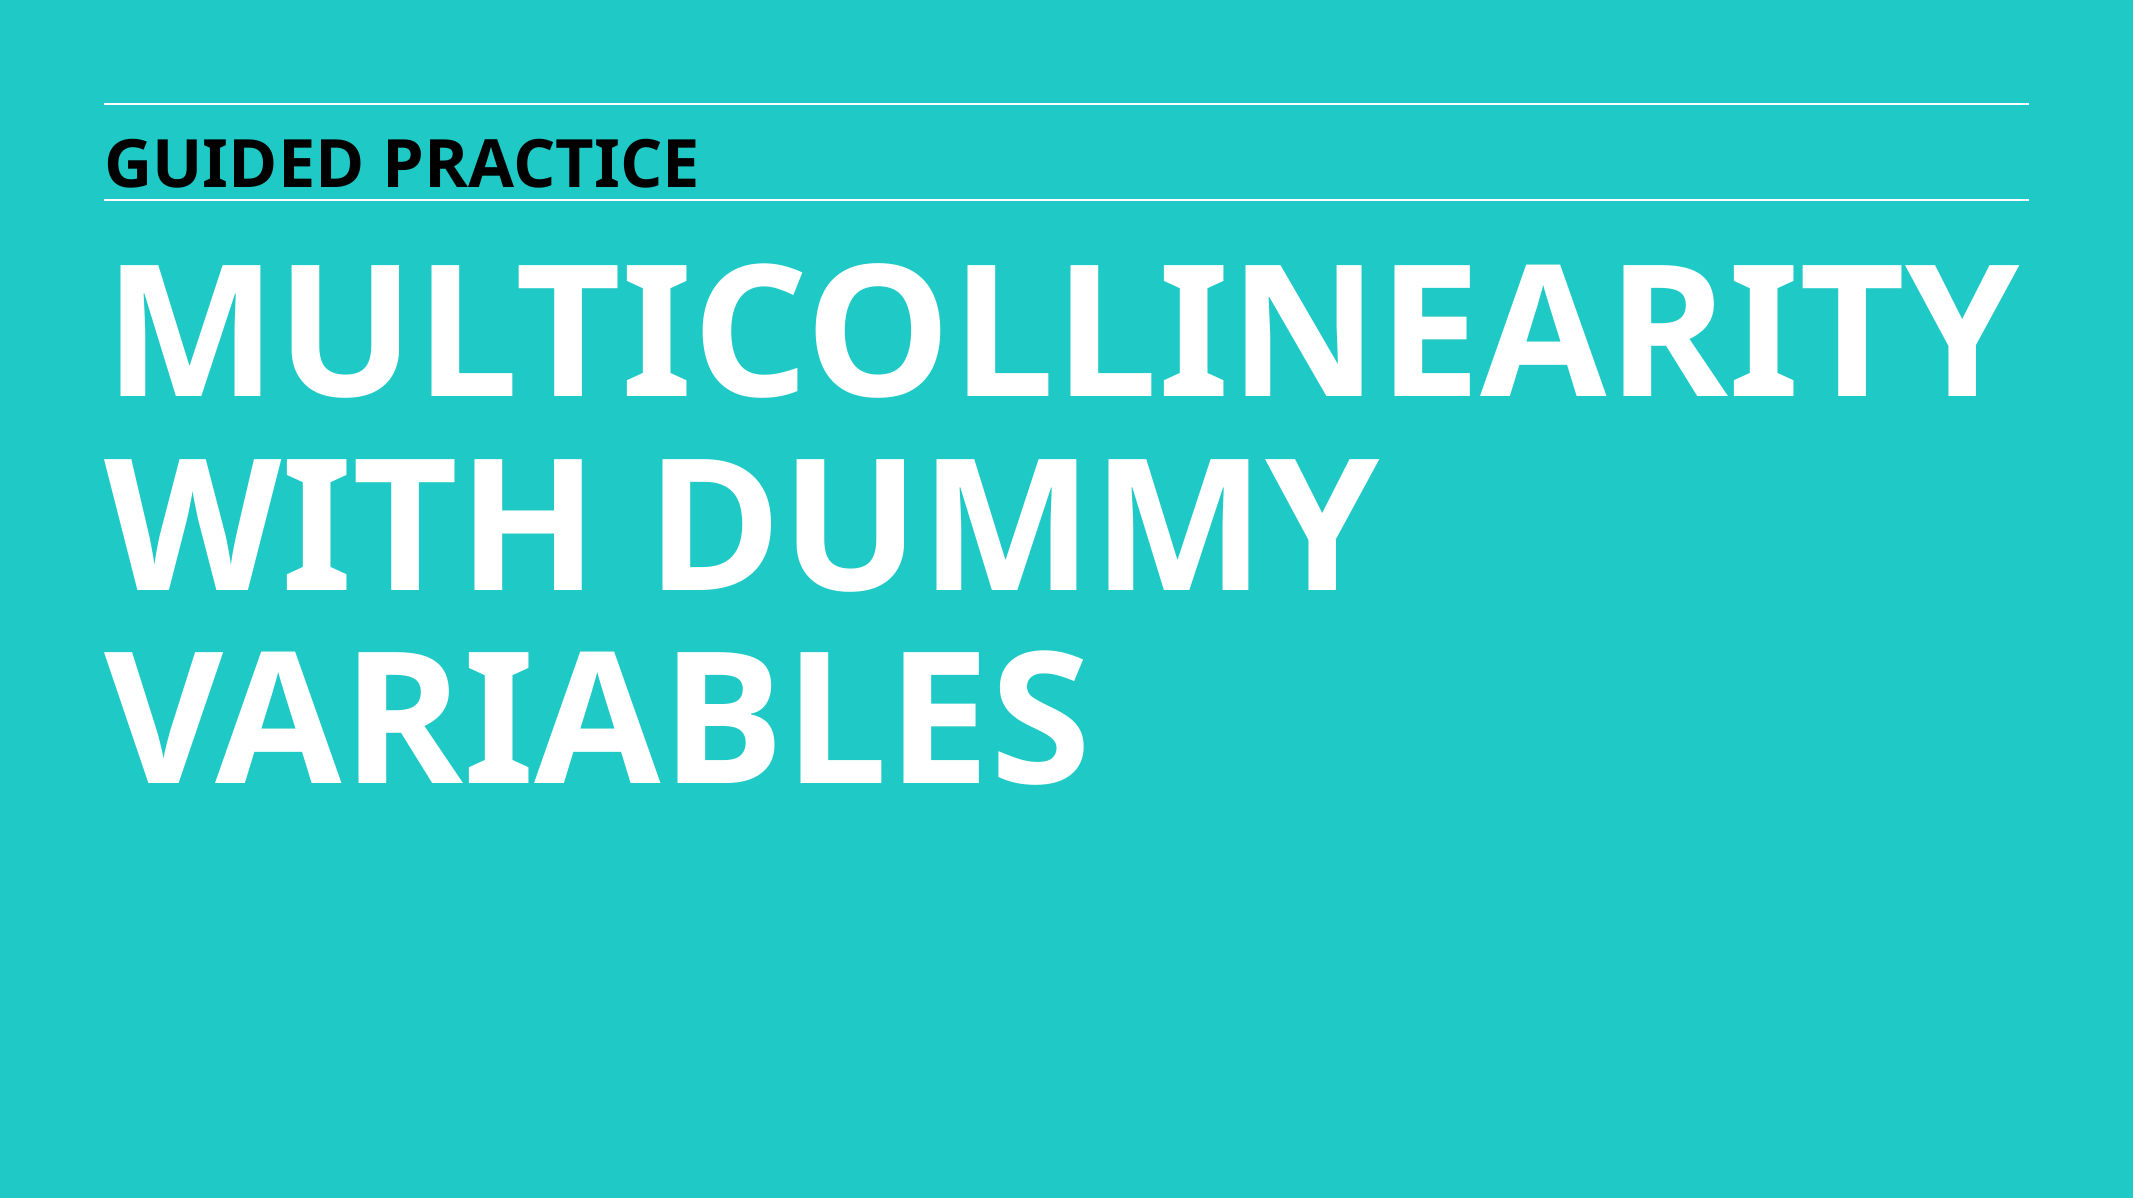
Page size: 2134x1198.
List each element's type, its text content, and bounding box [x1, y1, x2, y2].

text_box MULTICOLLINEARITY WITH DUMMY VARIABLES [104, 241, 2030, 703]
text_box GUIDED PRACTICE [104, 120, 1771, 192]
